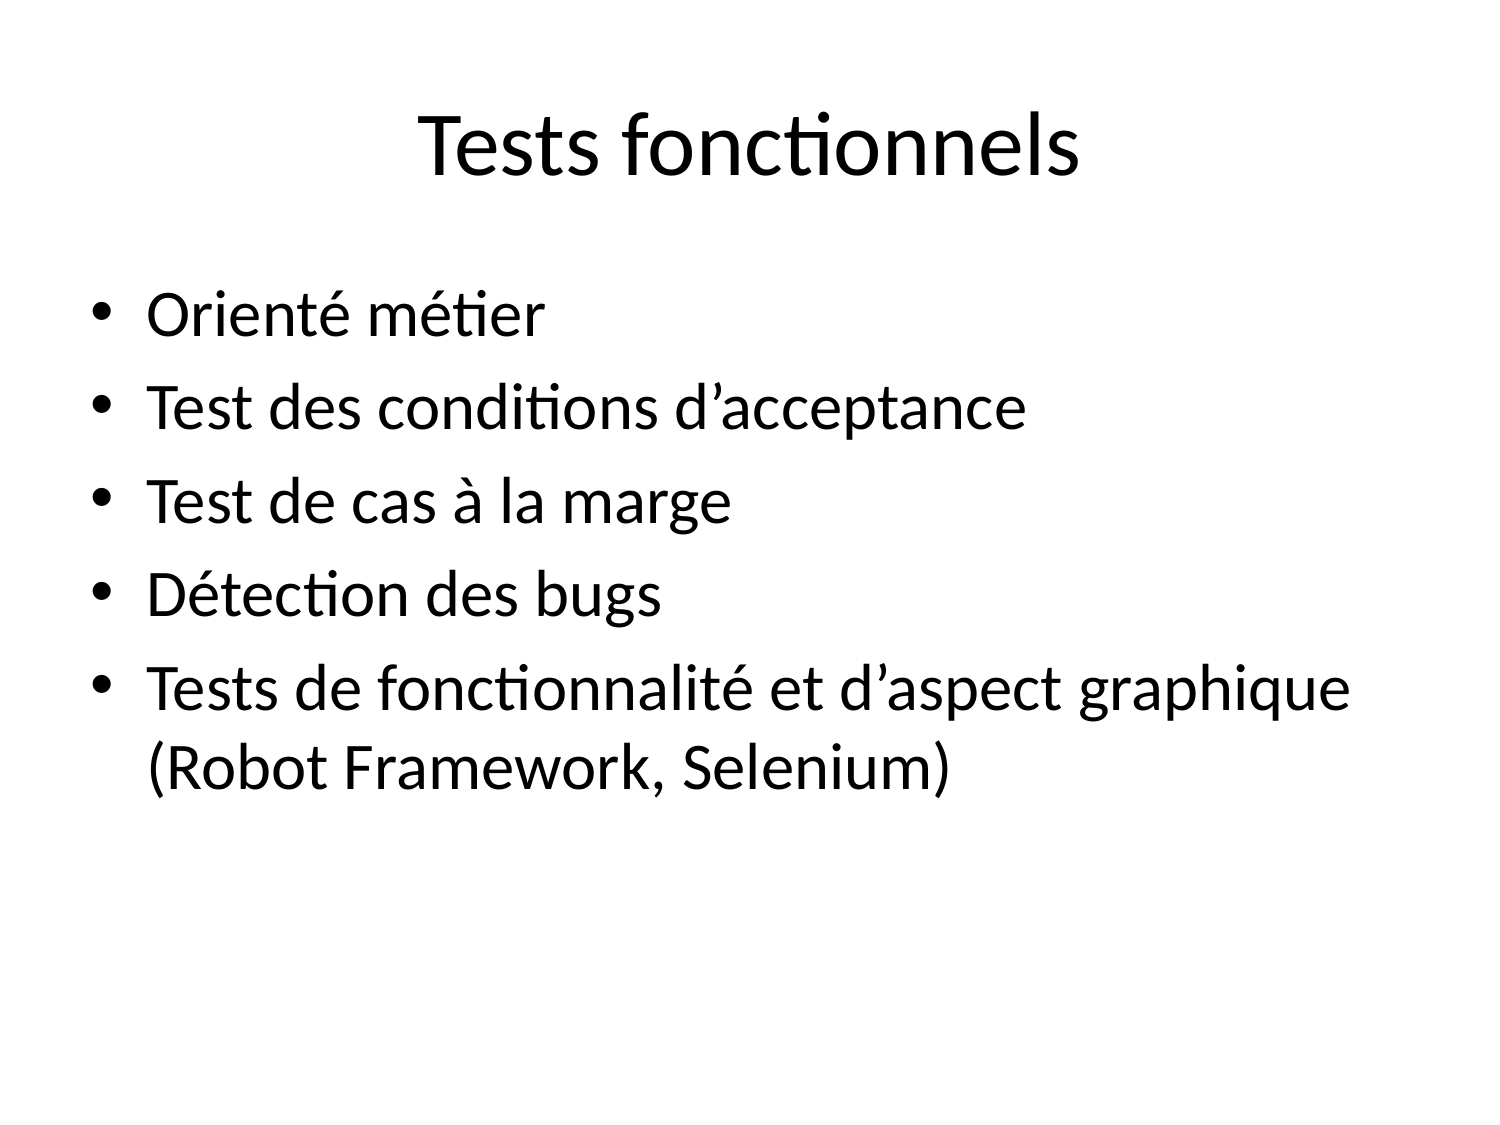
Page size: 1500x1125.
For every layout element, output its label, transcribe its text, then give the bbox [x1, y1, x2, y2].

title Tests fonctionnels [75, 45, 1425, 233]
list Orienté métier Test des conditions d’acceptance Test de cas à la marge Détection des bugs Tests de fonctionnalité et d’aspect graphique (Robot Framework, Selenium) [75, 262, 1425, 1005]
